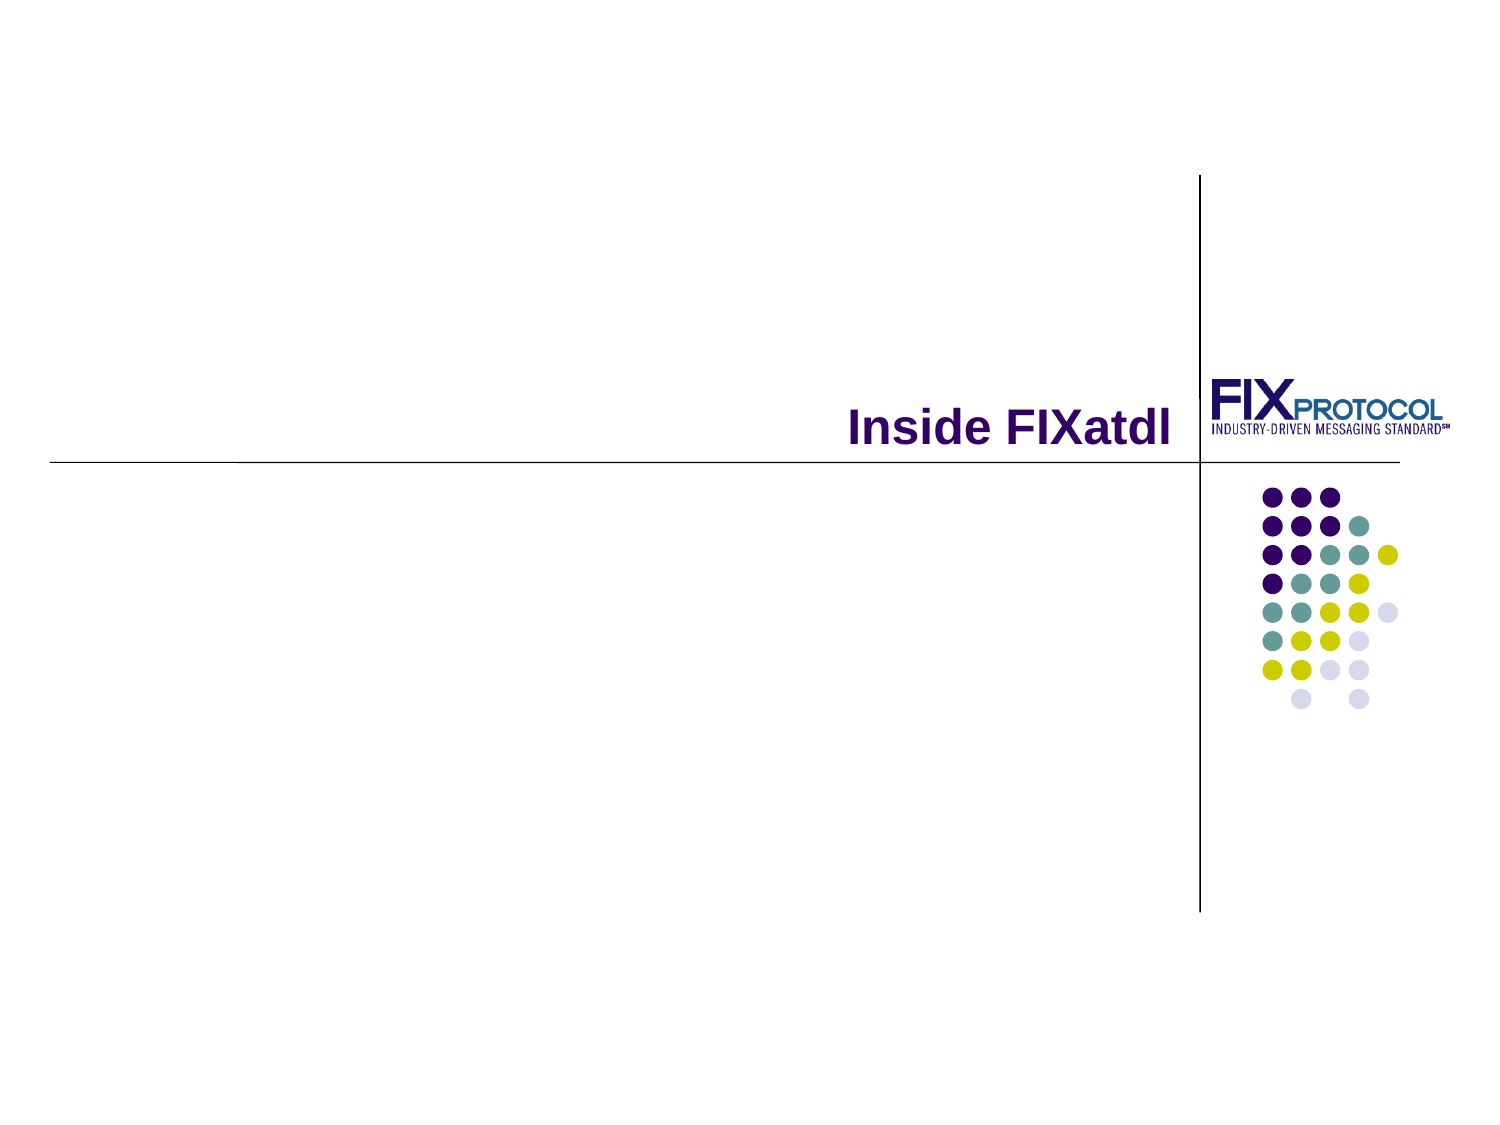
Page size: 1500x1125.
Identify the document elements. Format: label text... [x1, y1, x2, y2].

picture [1212, 379, 1450, 438]
title Inside FIXatdl [162, 221, 1188, 463]
